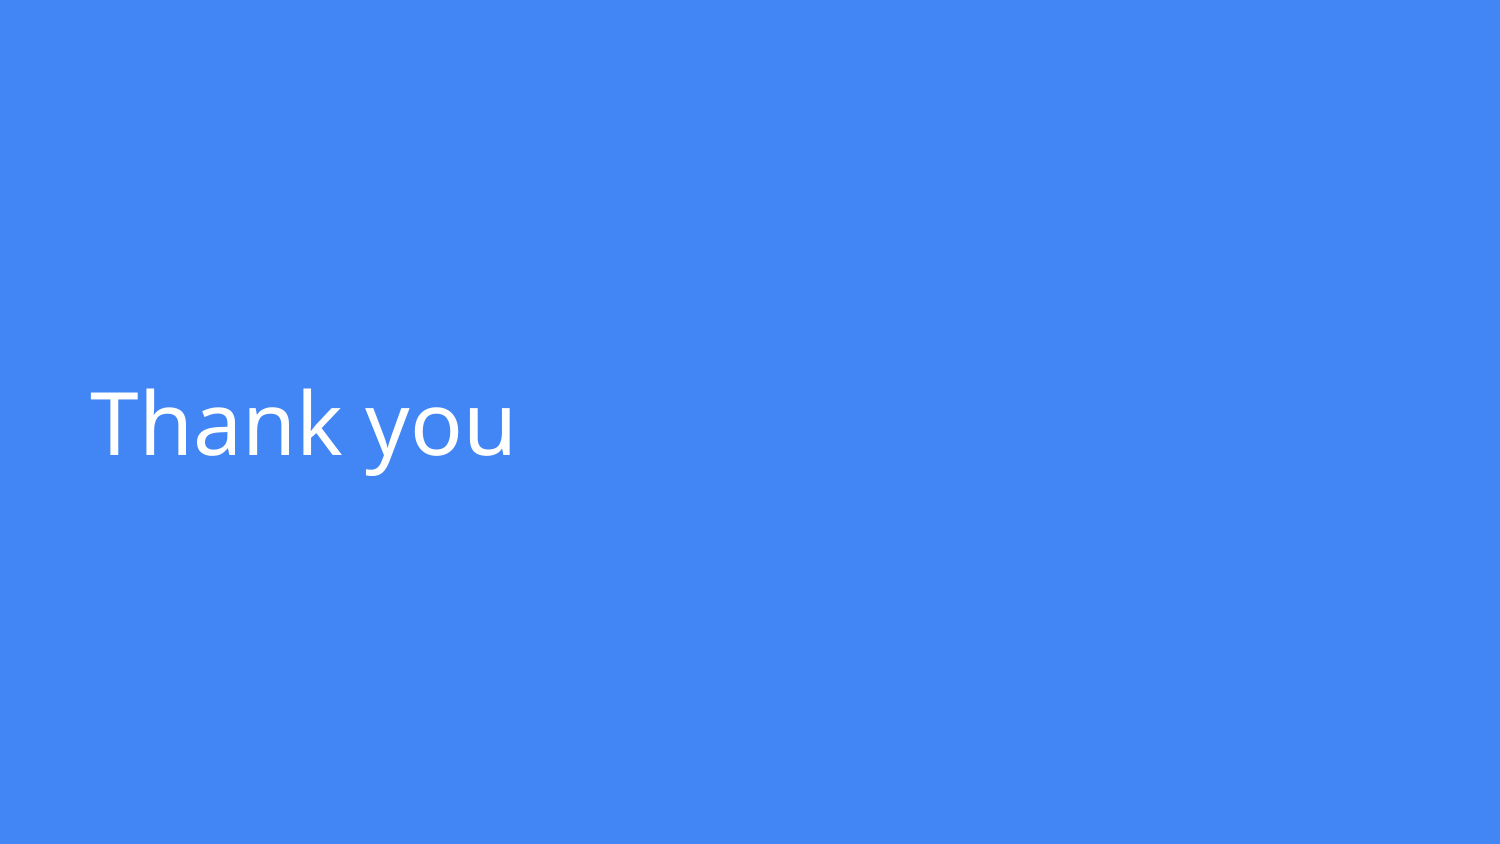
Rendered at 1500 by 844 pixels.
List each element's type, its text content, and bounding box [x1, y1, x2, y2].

title Thank you [75, 338, 1425, 505]
